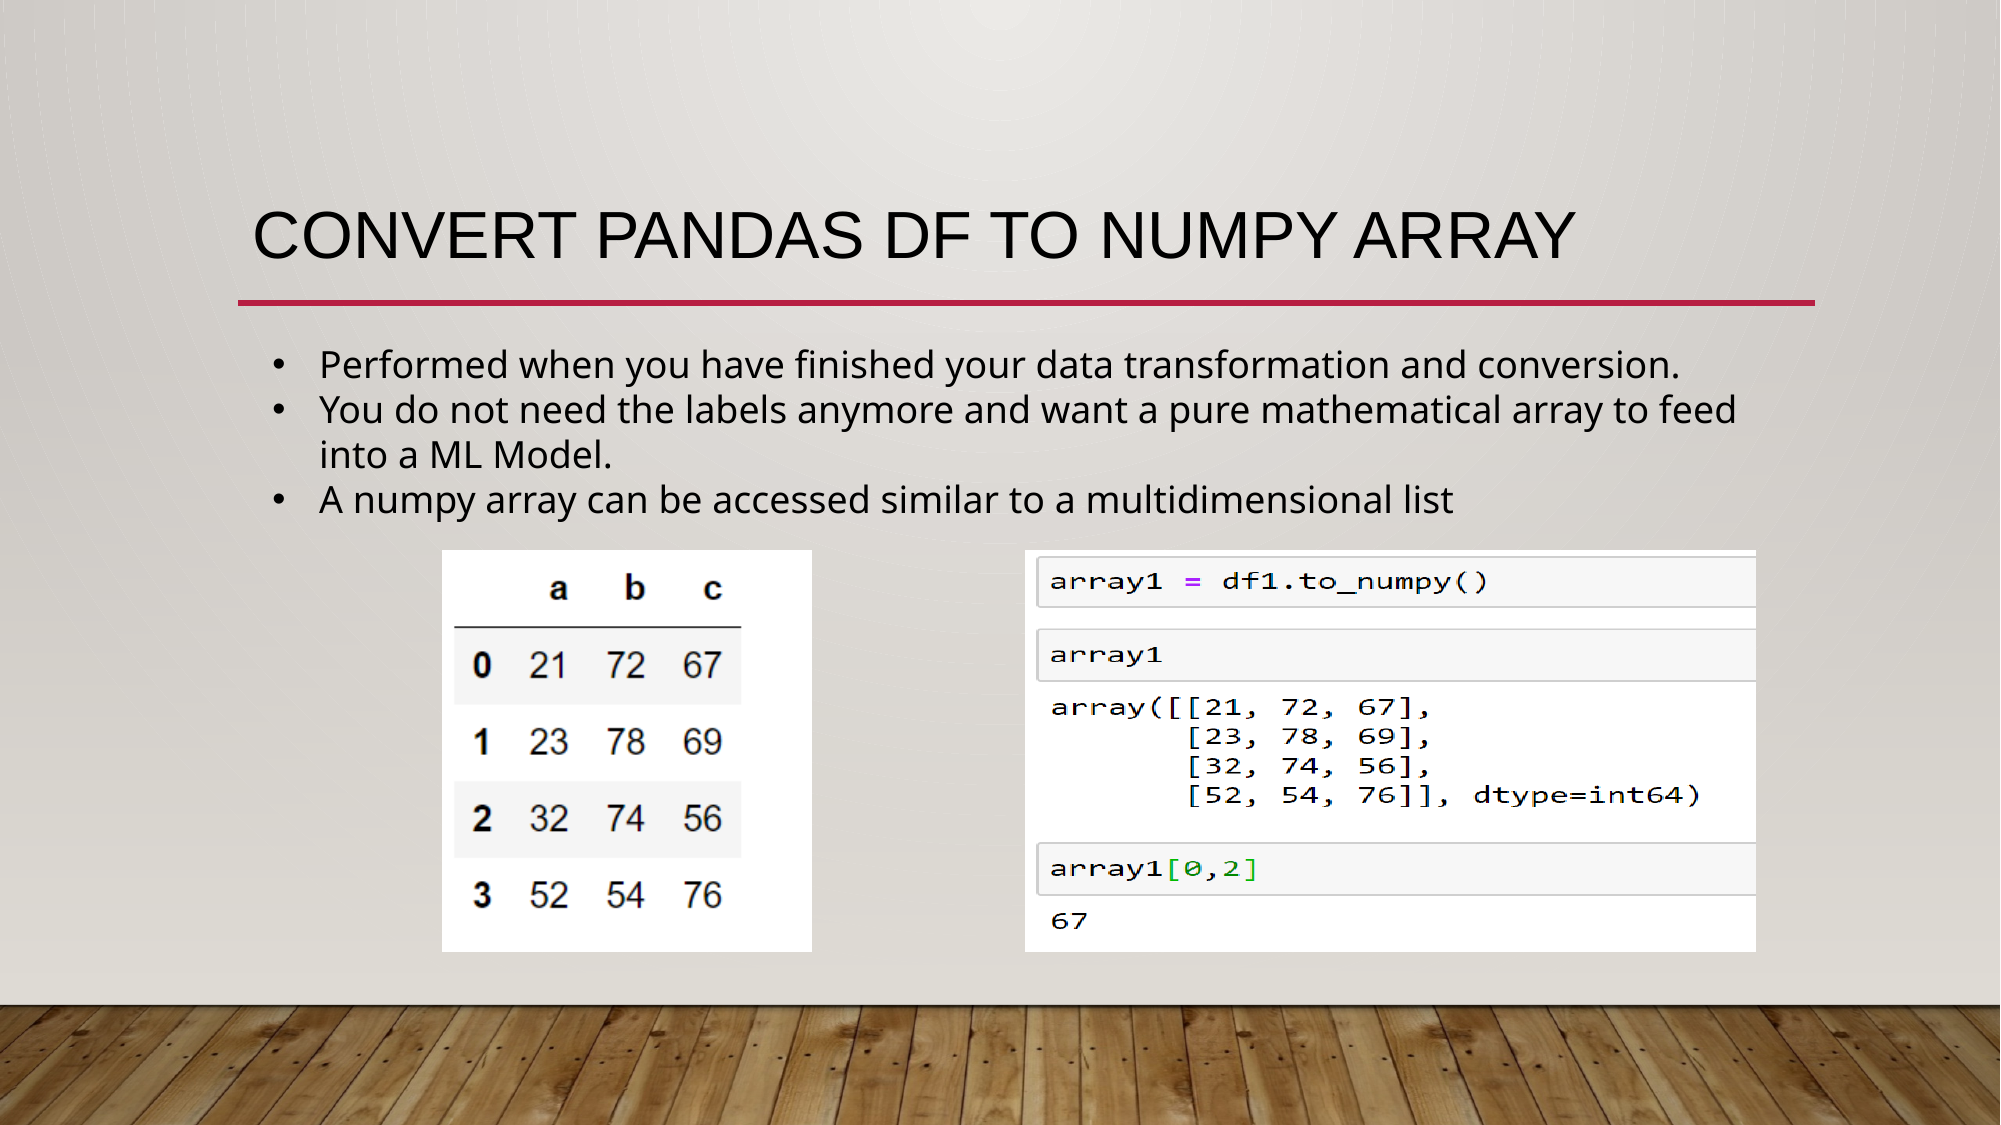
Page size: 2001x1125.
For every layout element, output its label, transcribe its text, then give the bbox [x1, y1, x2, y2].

picture [442, 550, 812, 953]
picture [0, 1005, 2000, 1125]
text_box Performed when you have finished your data transformation and conversion. You do not need the labels anymore and want a pure mathematical array to feed into a ML Model. A numpy array can be accessed similar to a multidimensional list [257, 333, 1784, 528]
picture [1025, 550, 1756, 953]
title Convert Pandas DF to numpy array [237, 193, 1814, 305]
